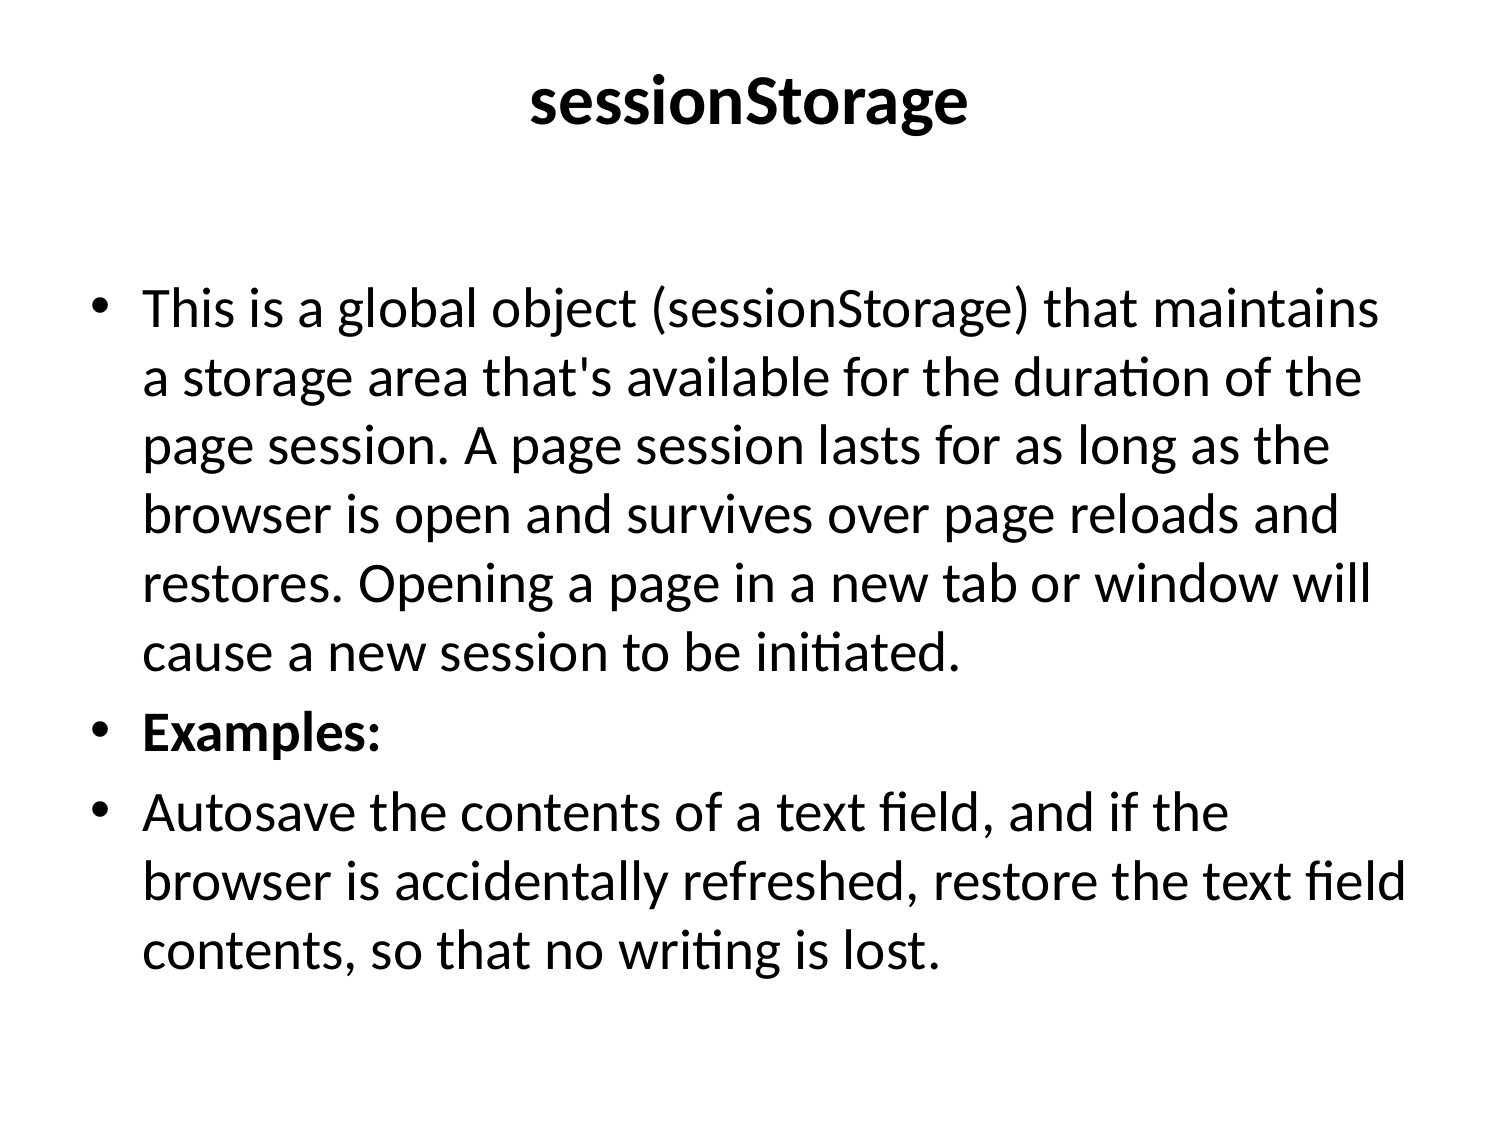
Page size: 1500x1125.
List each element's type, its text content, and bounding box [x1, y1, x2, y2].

list This is a global object (sessionStorage) that maintains a storage area that's available for the duration of the page session. A page session lasts for as long as the browser is open and survives over page reloads and restores. Opening a page in a new tab or window will cause a new session to be initiated. Examples: Autosave the contents of a text field, and if the browser is accidentally refreshed, restore the text field contents, so that no writing is lost. [75, 262, 1425, 1005]
title sessionStorage [75, 45, 1425, 233]
